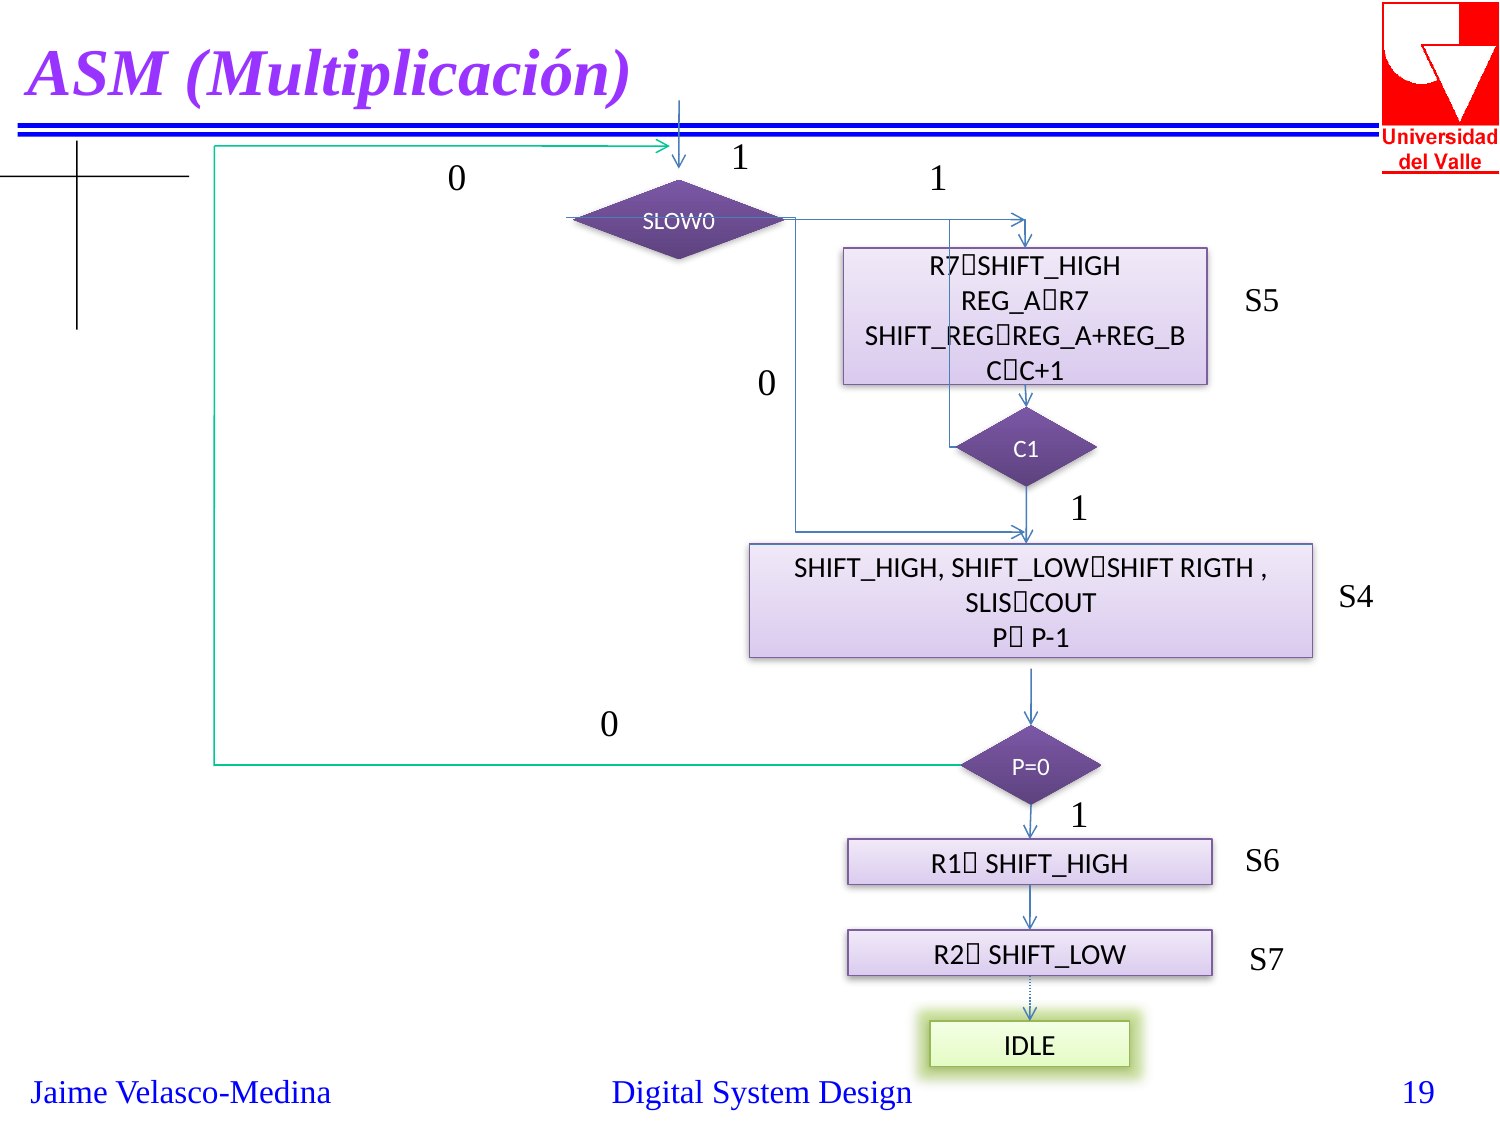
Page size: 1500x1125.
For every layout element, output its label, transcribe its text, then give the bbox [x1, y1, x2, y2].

text_box IDLE [930, 1021, 1130, 1067]
text_box S6 [1230, 830, 1295, 886]
text_box S7 [1234, 930, 1300, 985]
text_box SHIFT_HIGH, SHIFT_LOWSHIFT RIGTH , SLISCOUT P P-1 [965, 543, 1313, 658]
text_box R1 SHIFT_HIGH [847, 838, 1212, 885]
text_box R2 SHIFT_LOW [847, 930, 1212, 976]
title ASM (Multiplicación) [12, 12, 1388, 126]
text_box C1 [1030, 409, 1097, 485]
text_box S5 [1229, 270, 1295, 326]
text_box 1 [1054, 782, 1104, 843]
text_box S4 [1323, 566, 1389, 621]
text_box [213, 145, 961, 767]
text_box R7SHIFT_HIGH REG_AR7 SHIFT_REGREG_A+REG_B CC+1 [1031, 248, 1208, 385]
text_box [965, 217, 1026, 533]
text_box 1 [1054, 475, 1104, 536]
picture [1379, 0, 1500, 175]
text_box 1 [716, 124, 765, 144]
text_box P=0 [965, 725, 1102, 805]
